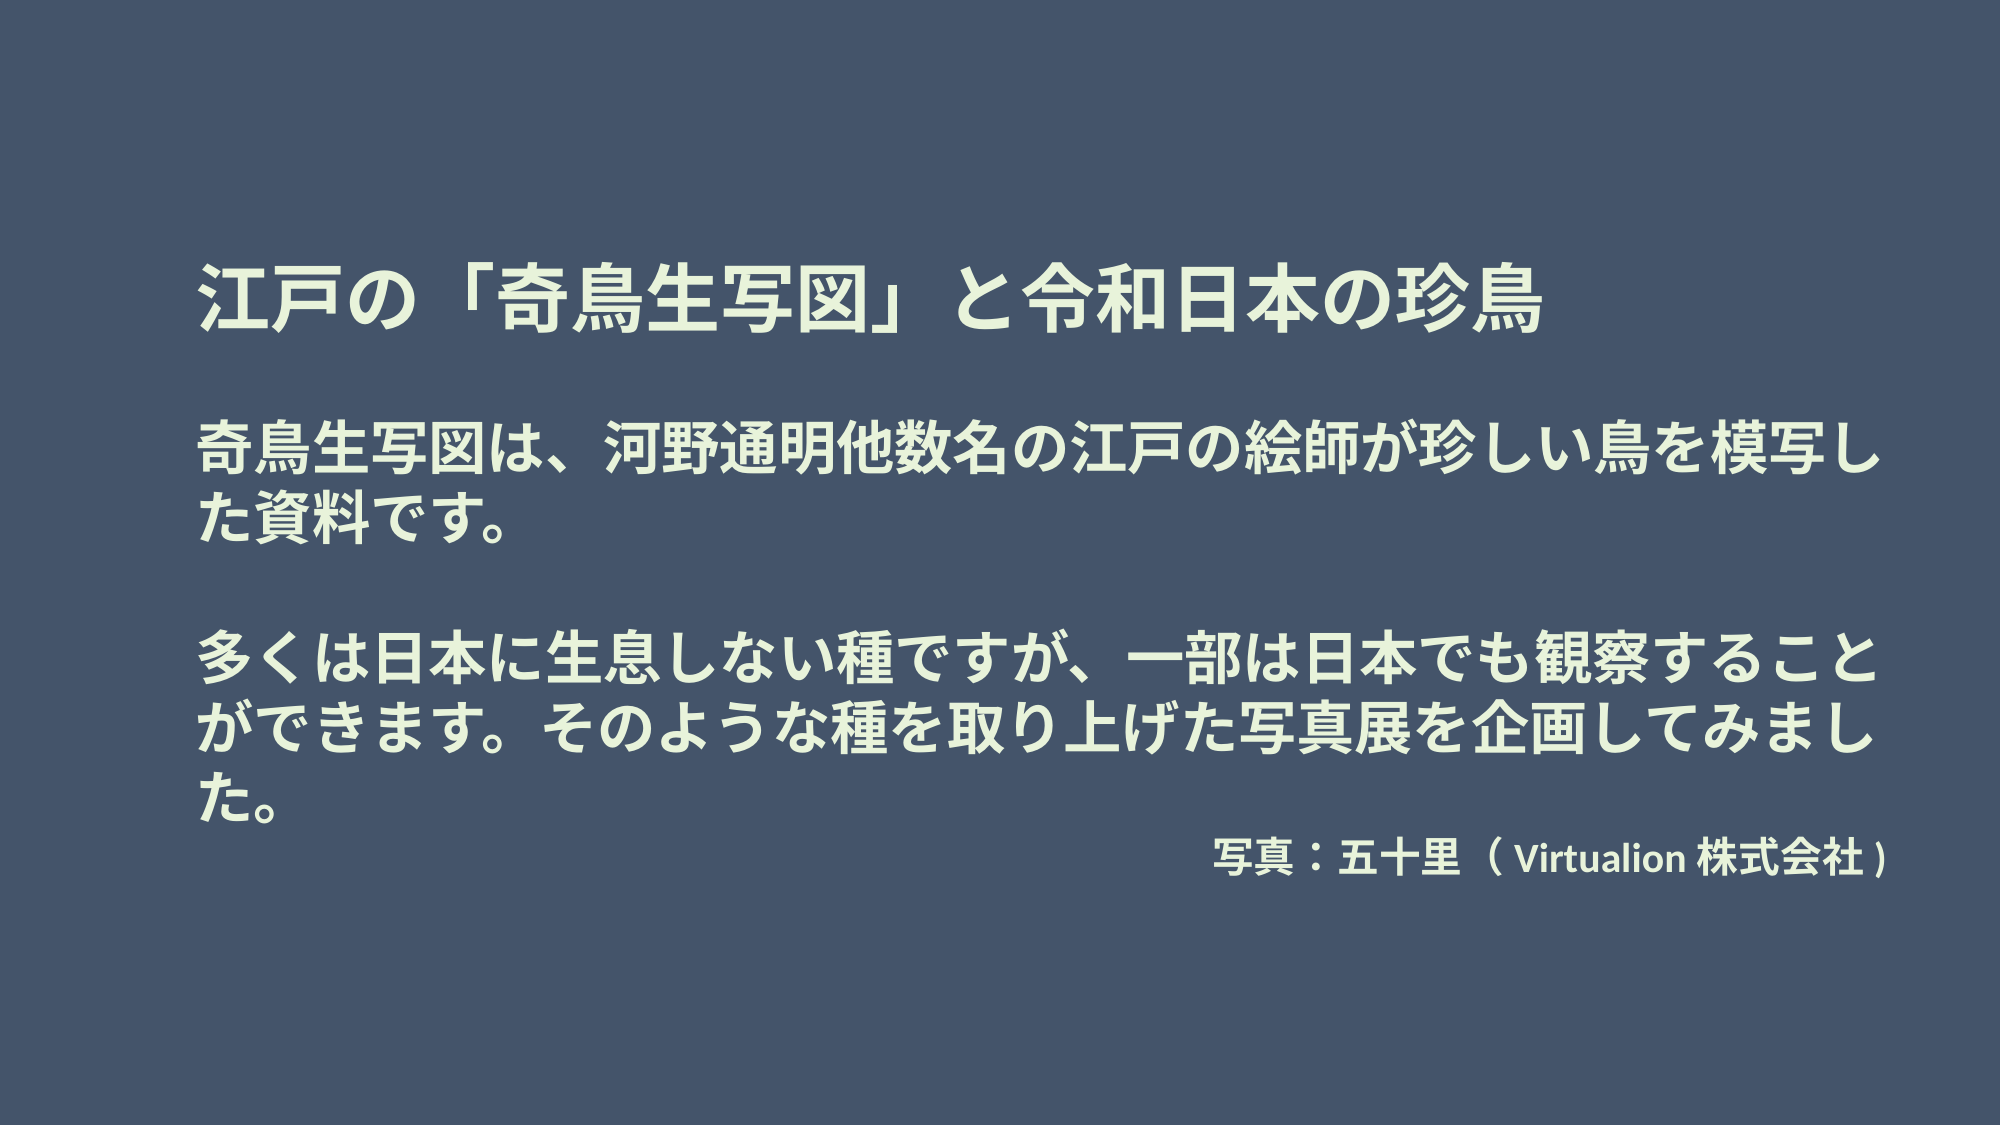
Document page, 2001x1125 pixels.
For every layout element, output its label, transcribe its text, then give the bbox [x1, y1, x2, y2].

text_box 江戸の「奇鳥生写図」と令和日本の珍鳥 奇鳥生写図は、河野通明他数名の江戸の絵師が珍しい鳥を模写した資料です。 多くは日本に生息しない種ですが、一部は日本でも観察することができます。そのような種を取り上げた写真展を企画してみました。 写真：五十里（Virtualion株式会社) [180, 243, 1902, 889]
